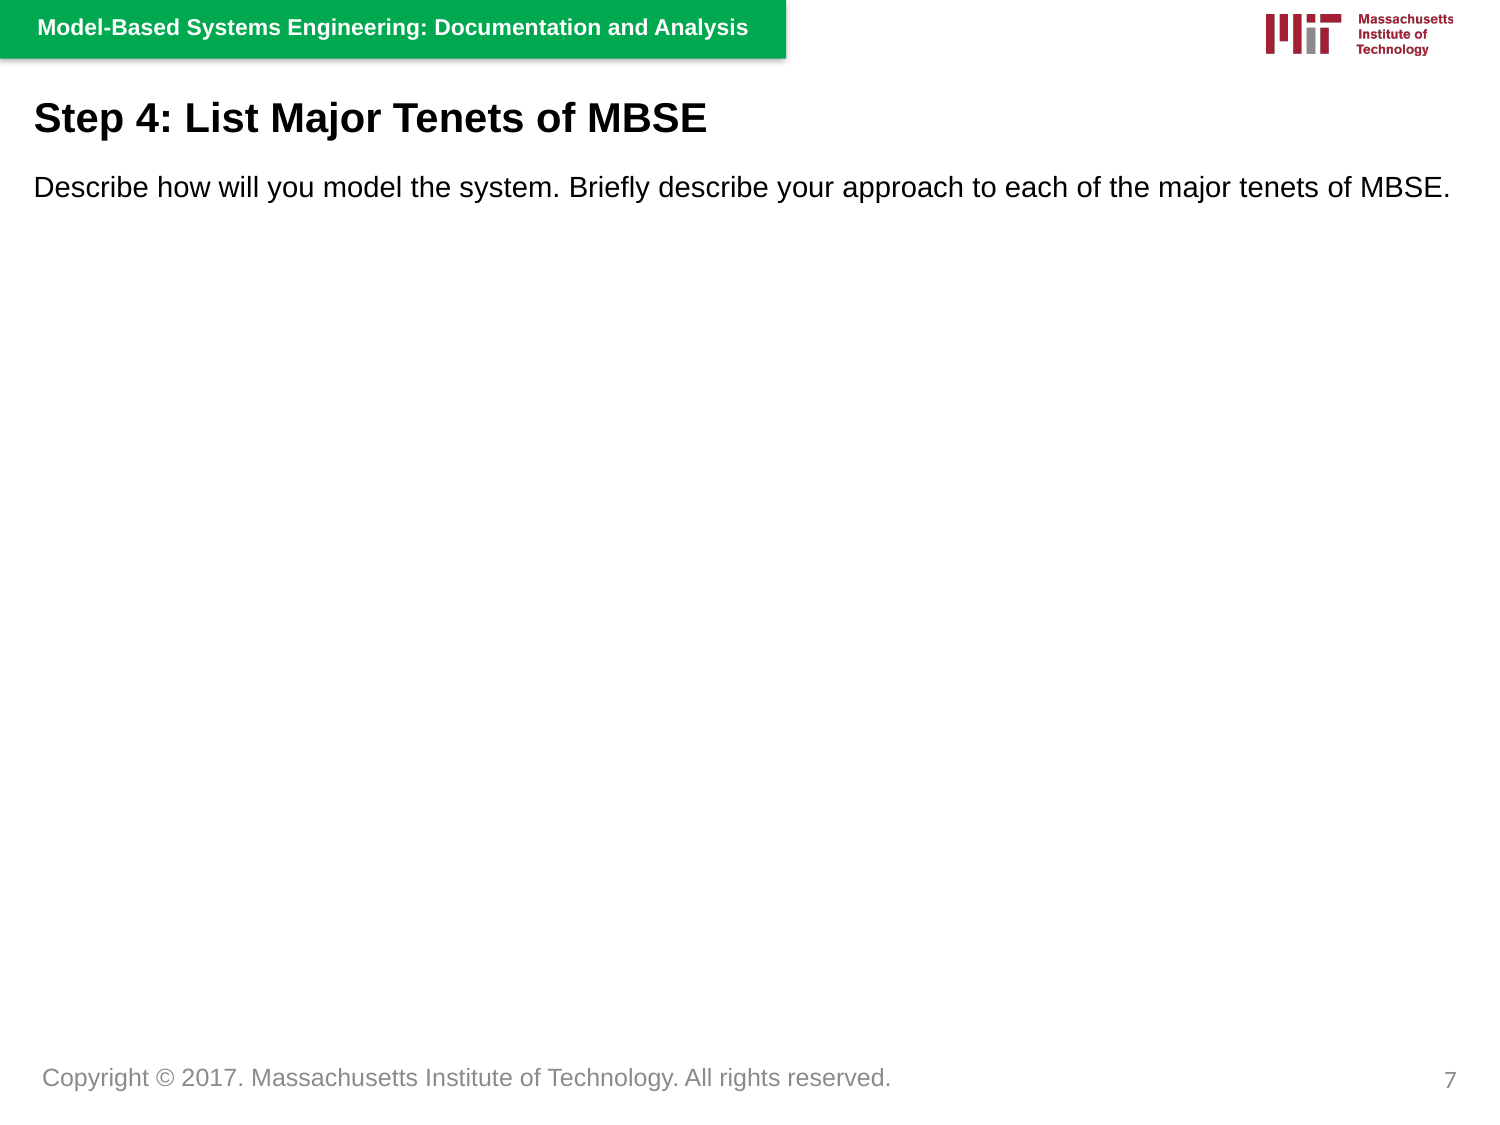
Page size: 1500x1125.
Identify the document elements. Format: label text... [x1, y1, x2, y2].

text_box Step 4: List Major Tenets of MBSE [18, 76, 1339, 159]
picture [1266, 14, 1454, 56]
text_box Describe how will you model the system. Briefly describe your approach to each of the major tenets of MBSE. [18, 160, 1472, 211]
slide_number 7 [1121, 1055, 1472, 1116]
